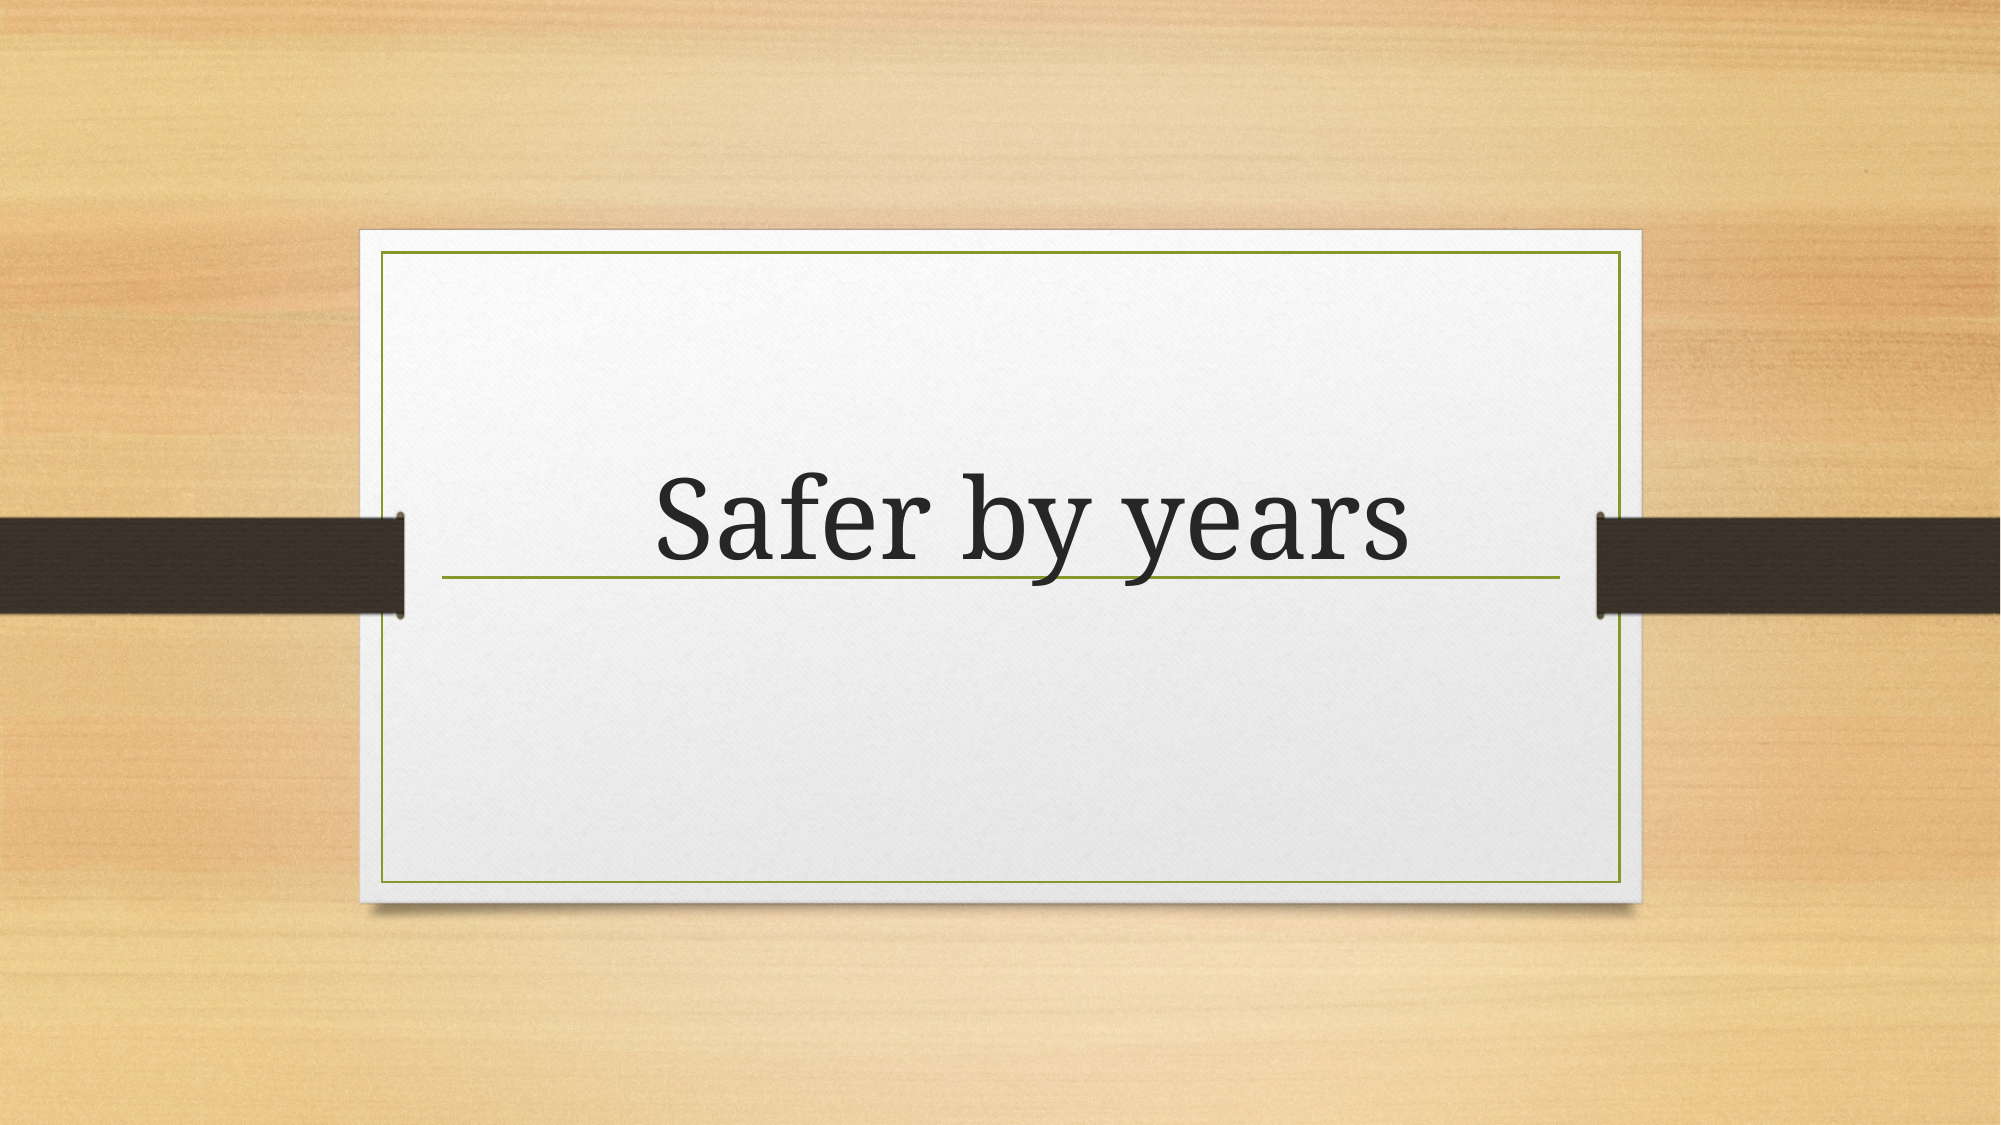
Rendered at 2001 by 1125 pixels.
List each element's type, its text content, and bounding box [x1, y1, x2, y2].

picture [0, 0, 2001, 1125]
title Safer by years [249, 184, 1817, 725]
